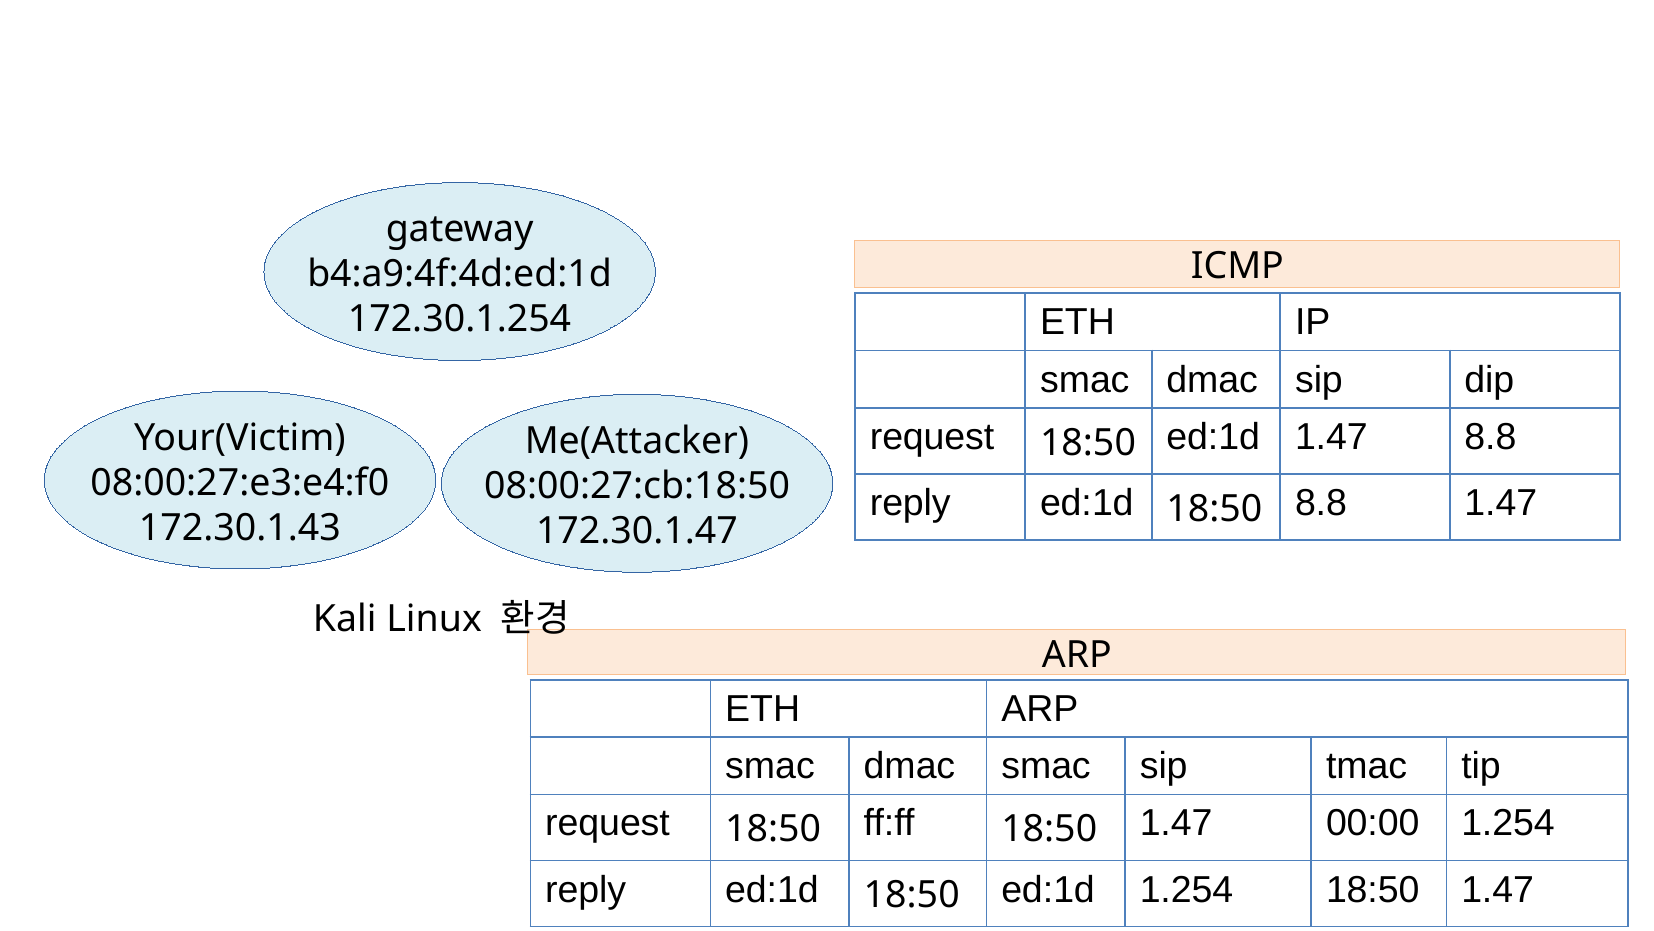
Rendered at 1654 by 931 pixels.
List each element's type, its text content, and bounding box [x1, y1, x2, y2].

table_header ETH [711, 681, 986, 736]
table_cell 18:50 [1312, 861, 1446, 926]
table_cell ff:ff [850, 795, 986, 860]
text_box Your(Victim) 08:00:27:e3:e4:f0 172.30.1.43 [44, 391, 436, 569]
table_cell ed:1d [1026, 475, 1151, 539]
table_cell 8.8 [1281, 475, 1449, 539]
table_cell smac [987, 738, 1124, 794]
table_cell request [531, 795, 710, 860]
table_cell 8.8 [1451, 409, 1619, 473]
table_cell 1.47 [1126, 795, 1310, 860]
table_cell tmac [1312, 738, 1446, 794]
table_cell smac [711, 738, 848, 794]
table_cell sip [1281, 351, 1449, 407]
table_header [856, 294, 1024, 350]
table_header [531, 681, 710, 736]
table_cell ed:1d [711, 861, 848, 926]
table_cell 18:50 [850, 861, 986, 926]
text_box Kali Linux 환경 [27, 586, 855, 647]
table_cell tip [1447, 738, 1627, 794]
table_cell 18:50 [1026, 409, 1151, 473]
table_cell 18:50 [1153, 475, 1279, 539]
table_header ARP [987, 681, 1627, 736]
table_cell [531, 738, 710, 794]
table_cell 1.254 [1447, 795, 1627, 860]
table_cell sip [1126, 738, 1310, 794]
text_box Me(Attacker) 08:00:27:cb:18:50 172.30.1.47 [441, 394, 833, 573]
table_cell dmac [850, 738, 986, 794]
table_header IP [1281, 294, 1619, 350]
table_cell ed:1d [987, 861, 1124, 926]
table_cell 18:50 [711, 795, 848, 860]
text_box ICMP [854, 240, 1620, 288]
table_cell 1.47 [1451, 475, 1619, 539]
text_box ARP [527, 629, 1626, 675]
table_cell 1.47 [1447, 861, 1627, 926]
table_cell request [856, 409, 1024, 473]
table_cell reply [531, 861, 710, 926]
table_cell [856, 351, 1024, 407]
table_cell dmac [1153, 351, 1279, 407]
table_header ETH [1026, 294, 1279, 350]
table_cell 18:50 [987, 795, 1124, 860]
table_cell 1.47 [1281, 409, 1449, 473]
table_cell reply [856, 475, 1024, 539]
table_cell smac [1026, 351, 1151, 407]
table_cell dip [1451, 351, 1619, 407]
table_cell 00:00 [1312, 795, 1446, 860]
text_box gateway b4:a9:4f:4d:ed:1d 172.30.1.254 [263, 182, 656, 361]
table_cell ed:1d [1153, 409, 1279, 473]
table_cell 1.254 [1126, 861, 1310, 926]
